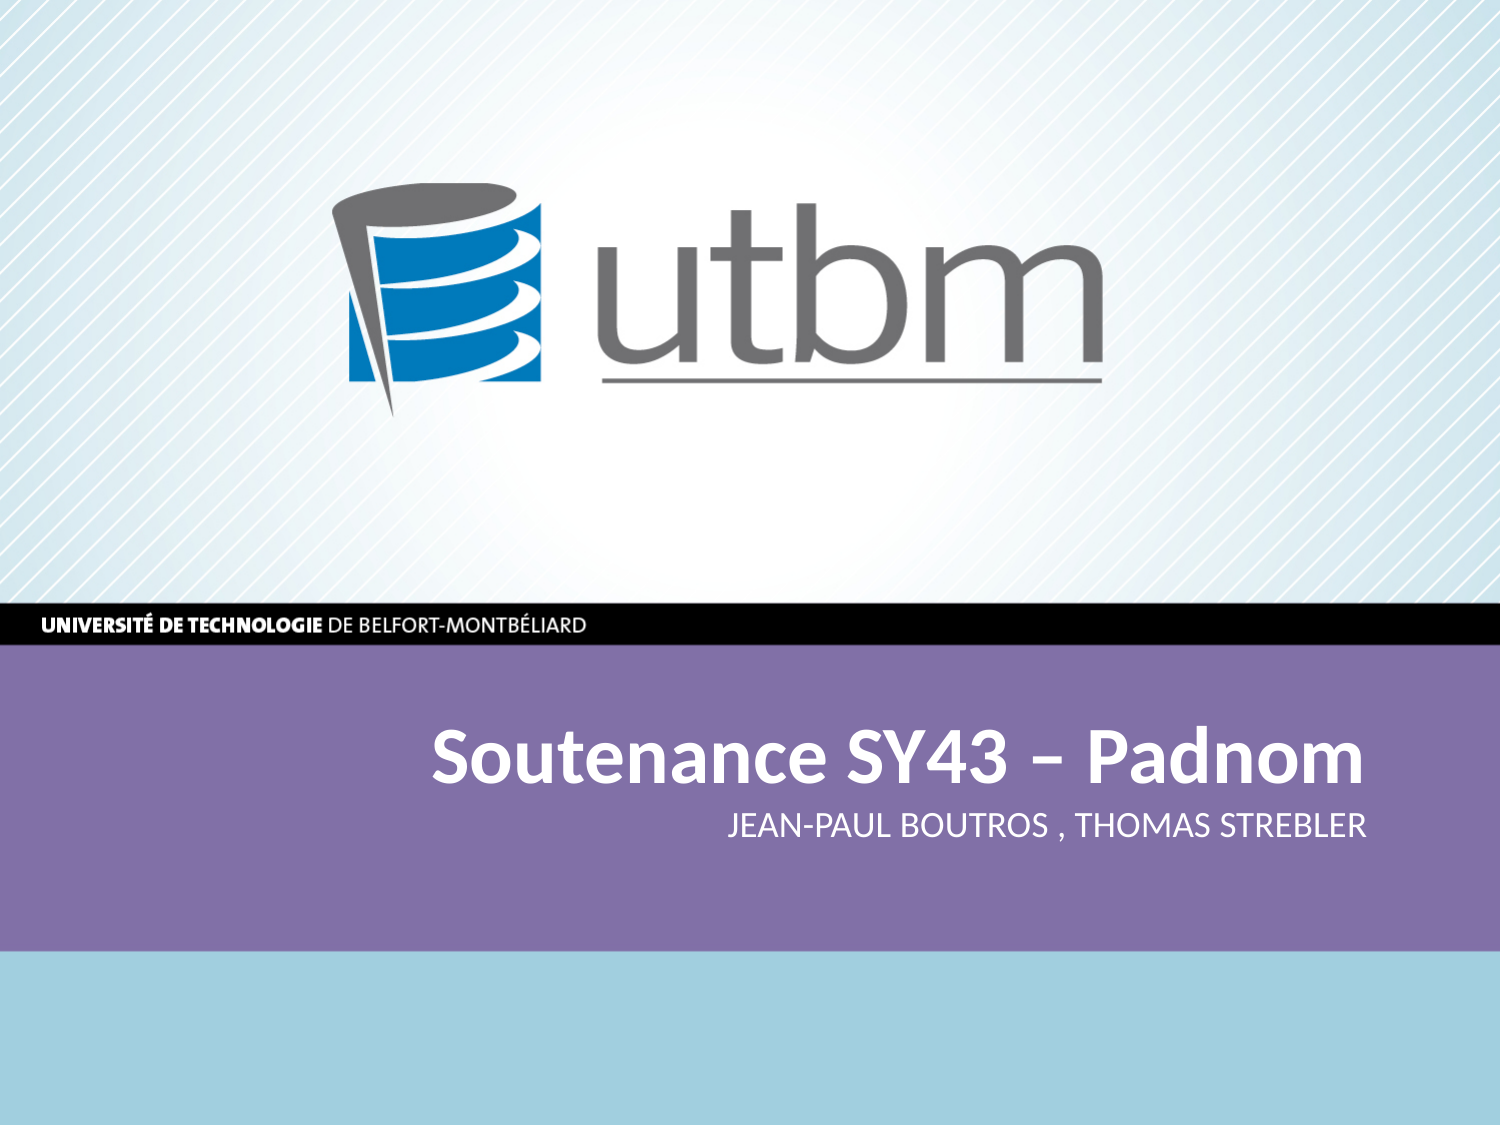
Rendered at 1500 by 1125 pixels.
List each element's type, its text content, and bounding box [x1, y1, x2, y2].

title Soutenance SY43 – Padnom JEAN-PAUL BOUTROS , THOMAS STREBLER [33, 693, 1384, 916]
picture [0, 0, 1500, 1125]
